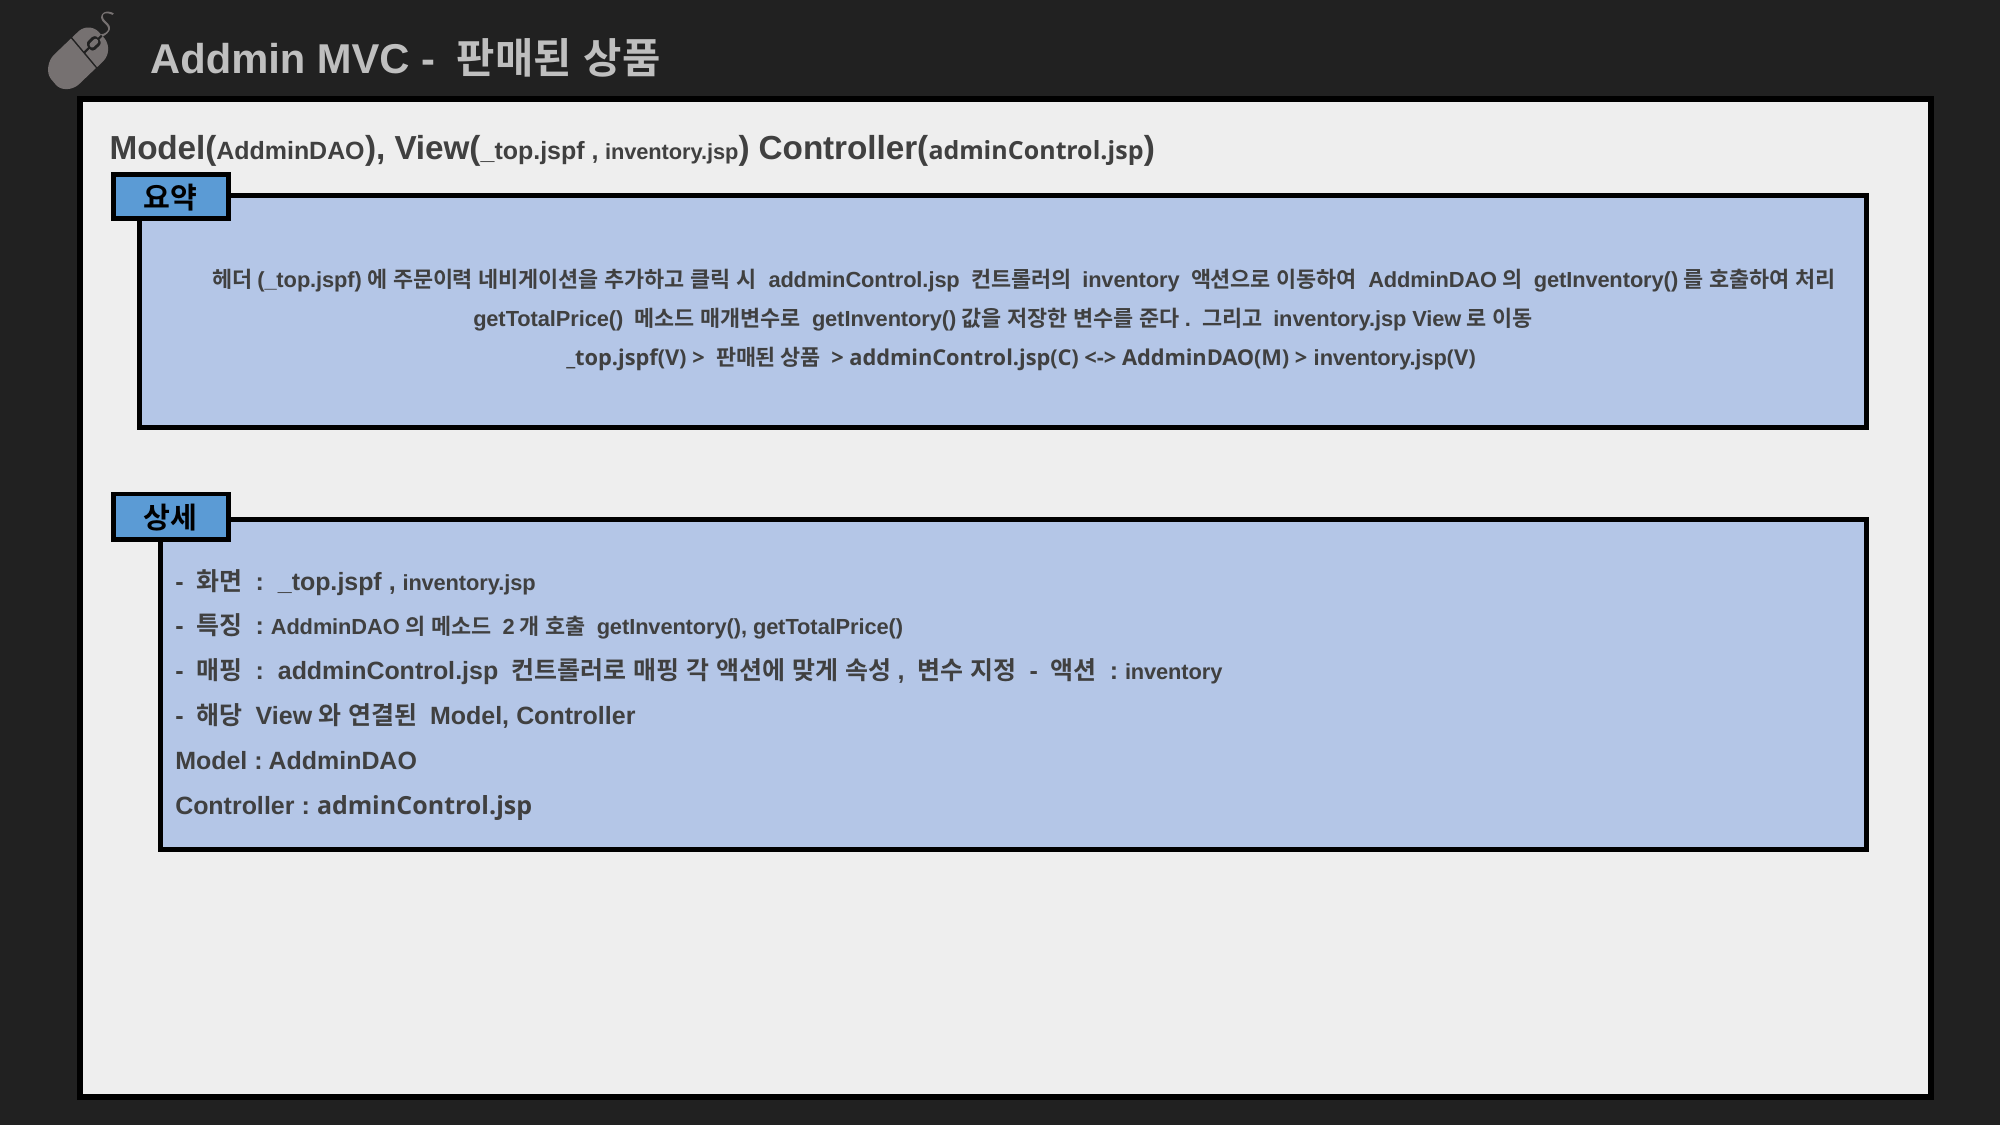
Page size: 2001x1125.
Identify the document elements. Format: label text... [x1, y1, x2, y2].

text_box 요약 [112, 173, 230, 219]
text_box Addmin MVC - 판매된 상품 [135, 16, 1392, 89]
text_box 상세 [112, 493, 230, 541]
text_box [48, 11, 114, 90]
text_box - 화면 : _top.jspf , inventory.jsp - 특징 : AddminDAO의 메소드 2개 호출 getInventory(), getTotalPrice() - 매핑 : addminControl.jsp 컨트롤러로 매핑 각 액션에 맞게 속성, 변수 지정 - 액션 : inventory - 해당 View와 연결된 Model, Controller Model : AddminDAO Controller : adminControl.jsp [159, 519, 1867, 851]
text_box 헤더(_top.jspf)에 주문이력 네비게이션을 추가하고 클릭 시 addminControl.jsp 컨트롤러의 inventory 액션으로 이동하여 AddminDAO의 getInventory()를 호출하여 처리 getTotalPrice() 메소드 매개변수로 getInventory()값을 저장한 변수를 준다. 그리고 inventory.jsp View로 이동 _top.jspf(V) > 판매된 상품 > addminControl.jsp(C) <-> AddminDAO(M) > inventory.jsp(V) [139, 194, 1868, 428]
text_box Model(AddminDAO), View(_top.jspf , inventory.jsp) Controller(adminControl.jsp) [79, 98, 1932, 1098]
